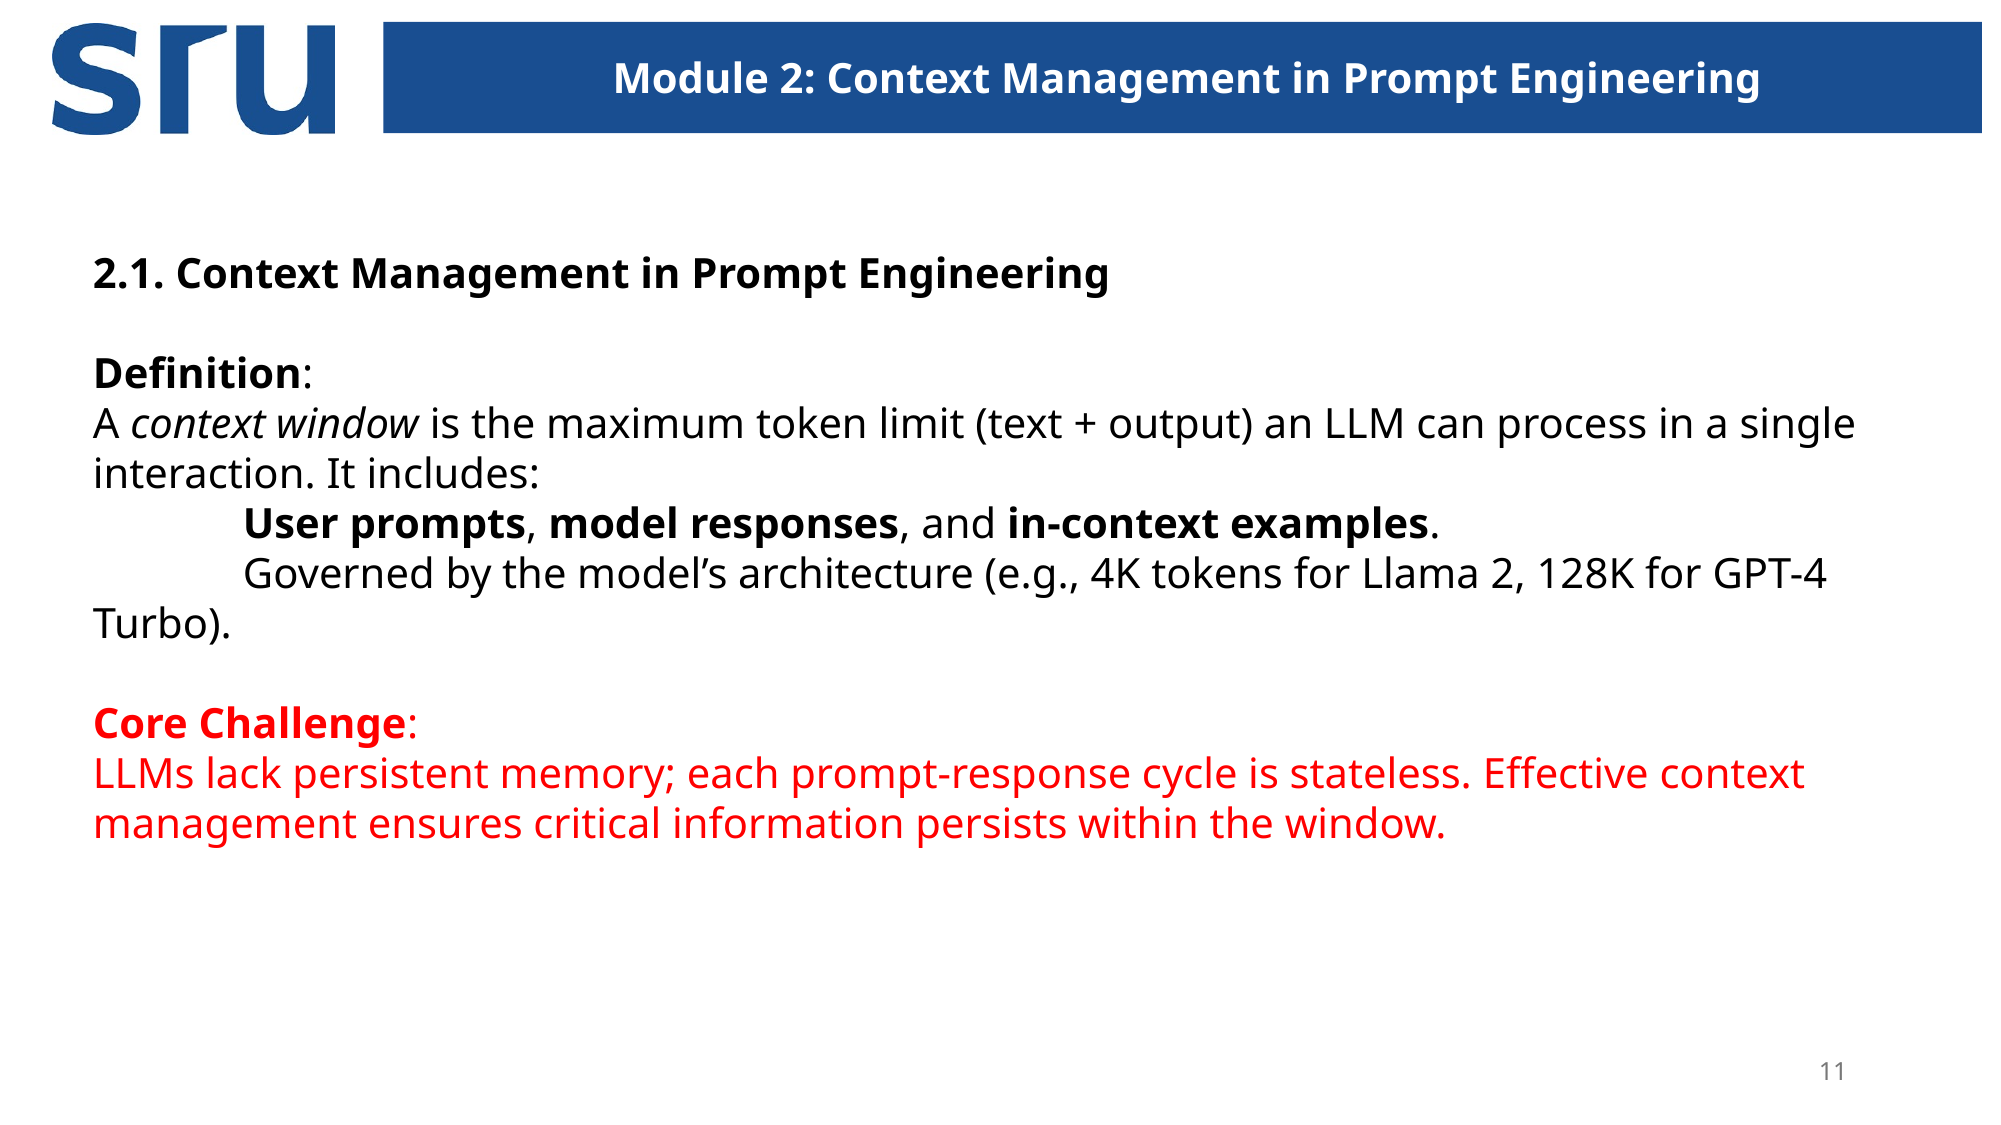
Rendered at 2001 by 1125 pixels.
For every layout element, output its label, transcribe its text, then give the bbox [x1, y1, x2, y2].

picture [51, 23, 335, 136]
slide_number 11 [1412, 1042, 1863, 1103]
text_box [382, 21, 1983, 134]
text_box 2.1. Context Management in Prompt Engineering Definition: A context window is the maximum token limit (text + output) an LLM can process in a single interaction. It includes: User prompts, model responses, and in-context examples. Governed by the model’s architecture (e.g., 4K tokens for Llama 2, 128K for GPT-4 Turbo). Core Challenge: LLMs lack persistent memory; each prompt-response cycle is stateless. Effective context management ensures critical information persists within the window. [78, 239, 1922, 955]
